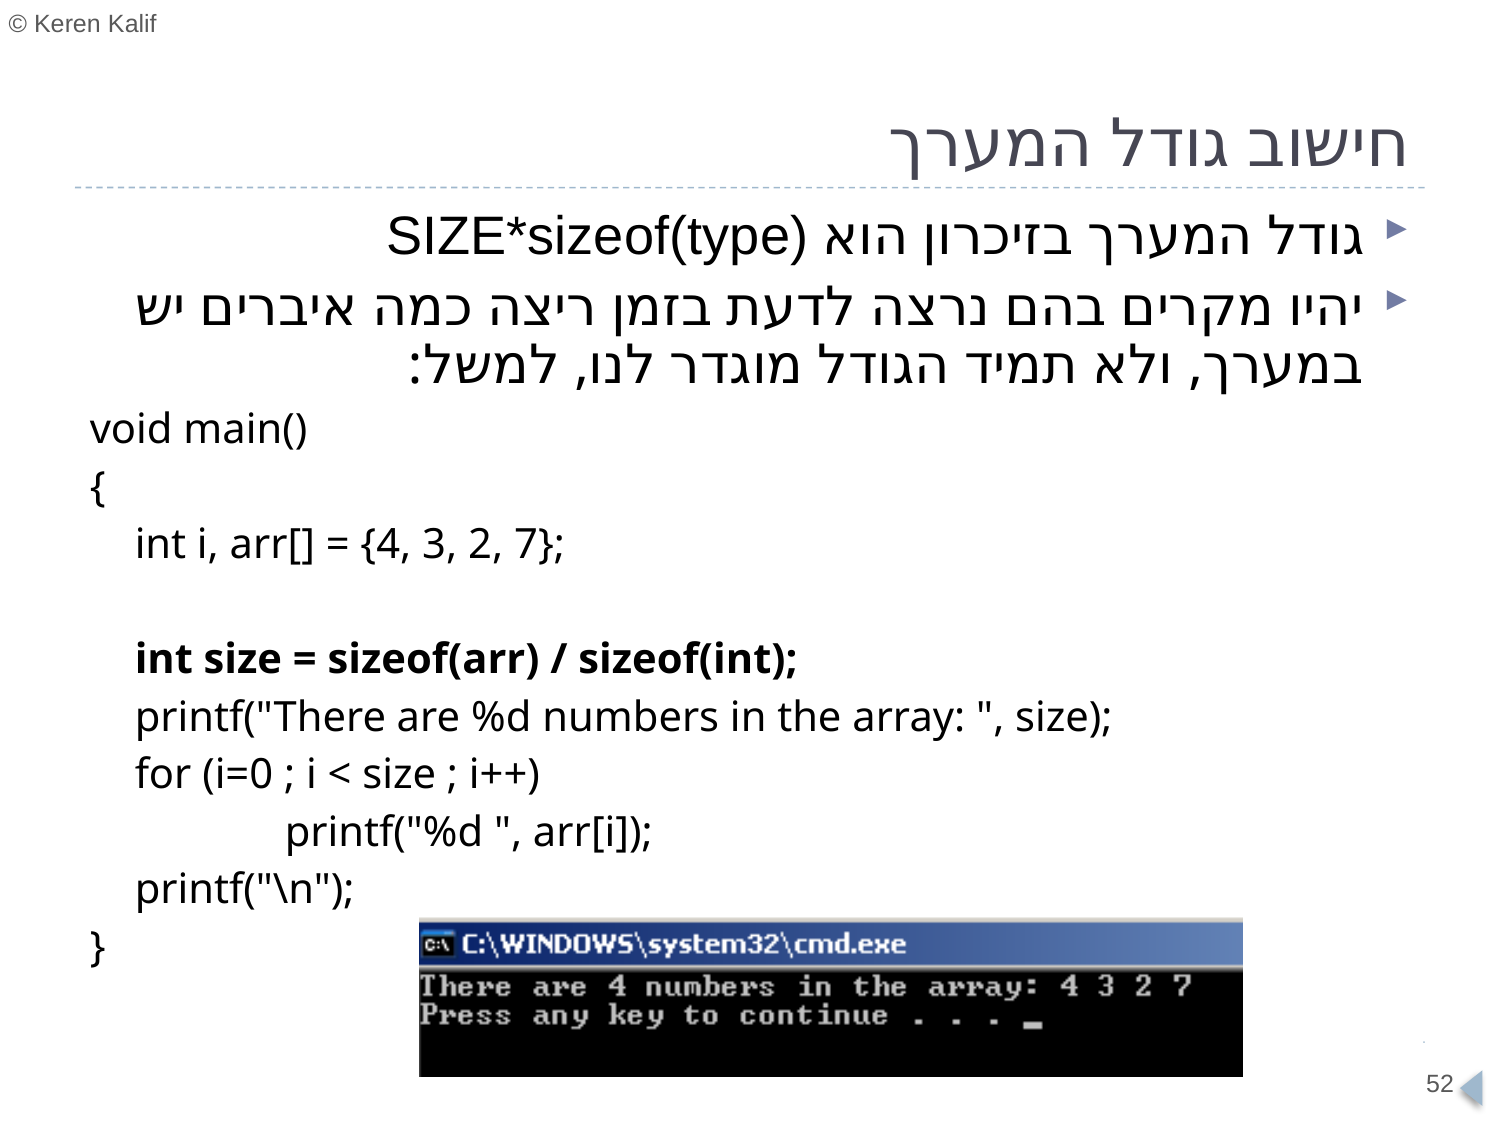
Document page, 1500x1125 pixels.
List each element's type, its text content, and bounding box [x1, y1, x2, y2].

picture [418, 916, 1243, 1077]
list גודל המערך בזיכרון הוא SIZE*sizeof(type) יהיו מקרים בהם נרצה לדעת בזמן ריצה כמה איברים יש במערך, ולא תמיד הגודל מוגדר לנו, למשל: void main() { int i, arr[] = {4, 3, 2, 7}; int size = sizeof(arr) / sizeof(int); printf("There are %d numbers in the array: ", size); for (i=0 ; i < size ; i++) printf("%d ", arr[i]); printf("\n"); } [75, 200, 1425, 1010]
title חישוב גודל המערך [53, 24, 1425, 188]
